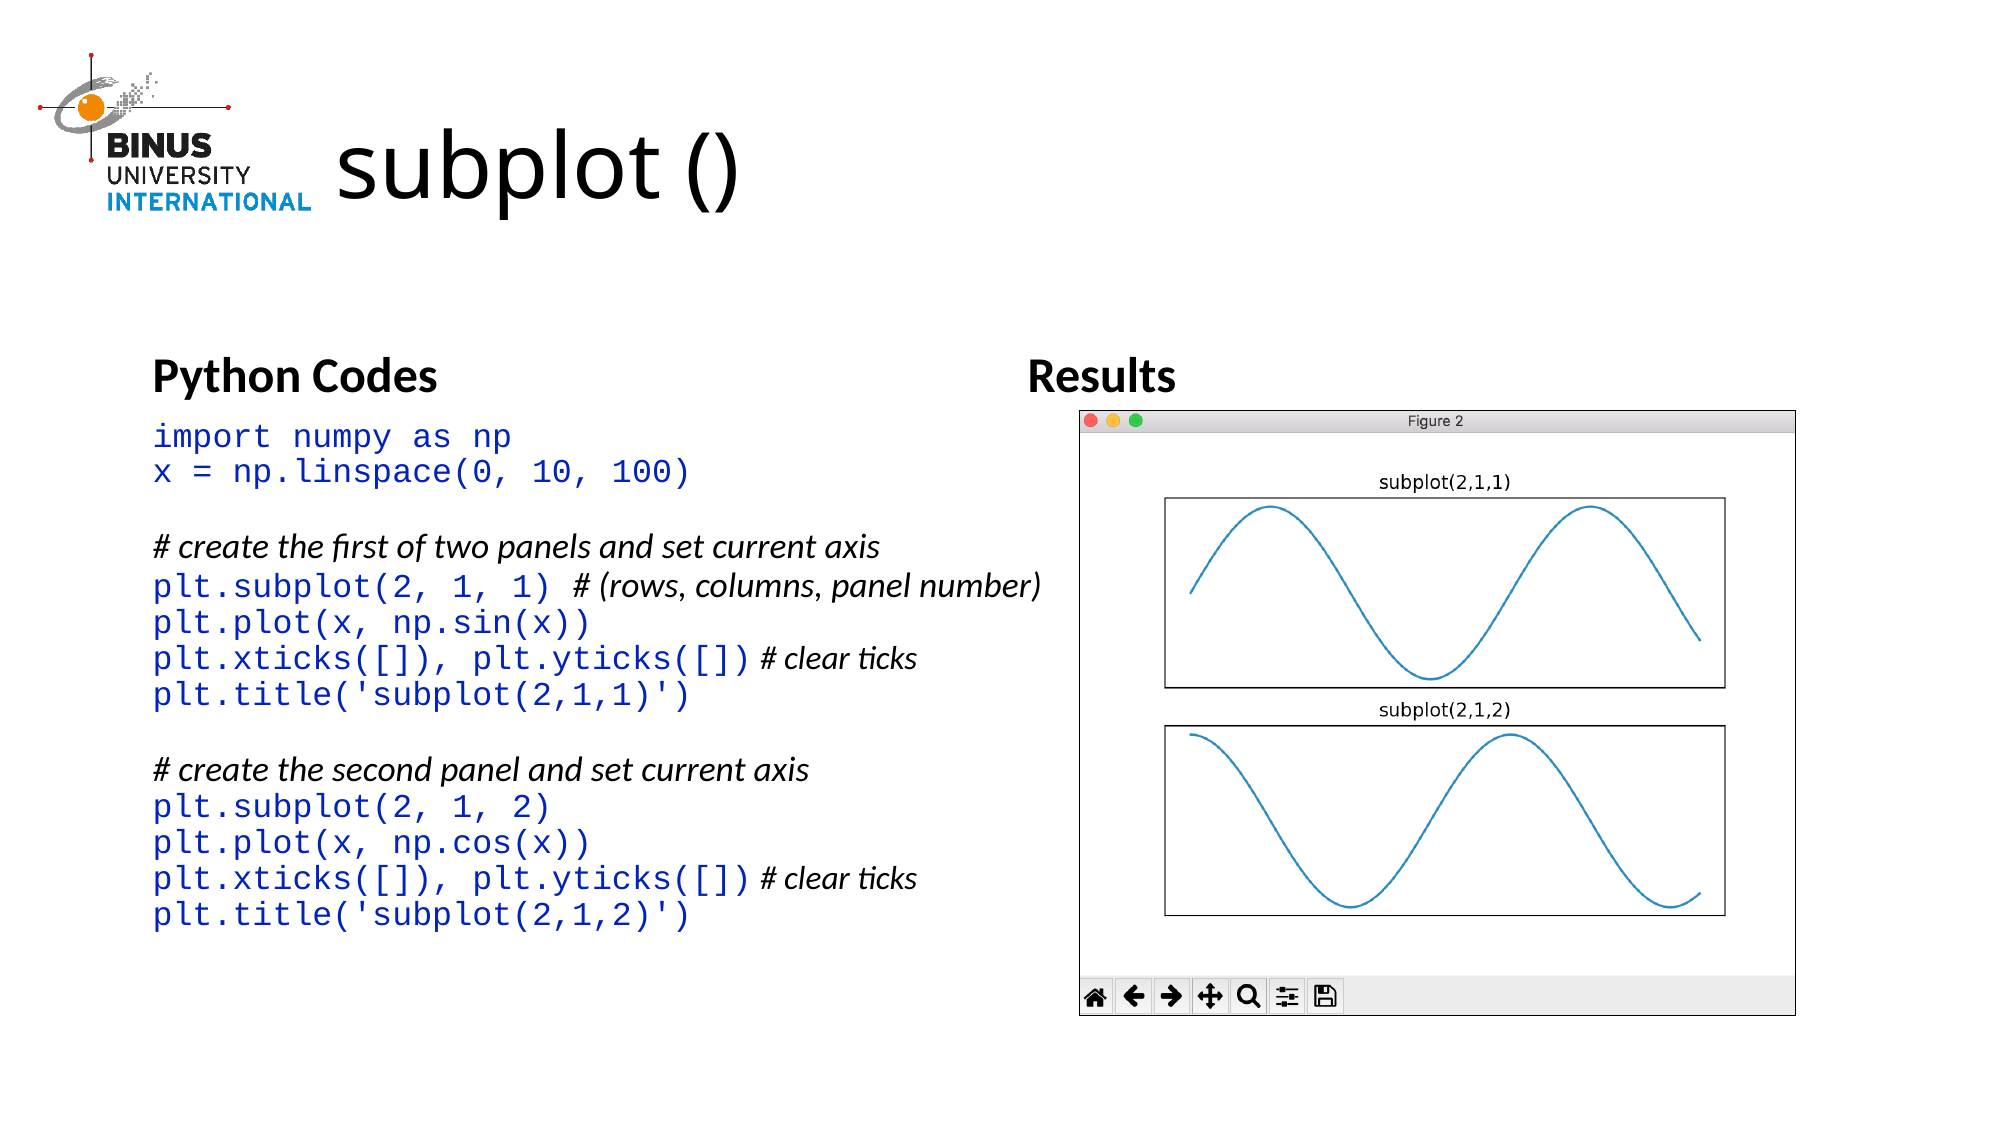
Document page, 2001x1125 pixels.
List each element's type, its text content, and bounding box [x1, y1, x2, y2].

picture [0, 0, 348, 269]
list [1079, 410, 1796, 1016]
list import numpy as np x = np.linspace(0, 10, 100) # create the first of two panels and set current axis plt.subplot(2, 1, 1) # (rows, columns, panel number) plt.plot(x, np.sin(x)) plt.xticks([]), plt.yticks([]) # clear ticks plt.title('subplot(2,1,1)') # create the second panel and set current axis plt.subplot(2, 1, 2) plt.plot(x, np.cos(x)) plt.xticks([]), plt.yticks([]) # clear ticks plt.title('subplot(2,1,2)') [137, 410, 1079, 1016]
title subplot () [320, 59, 1863, 278]
list Python Codes [137, 275, 984, 410]
list Results [1012, 275, 1863, 411]
